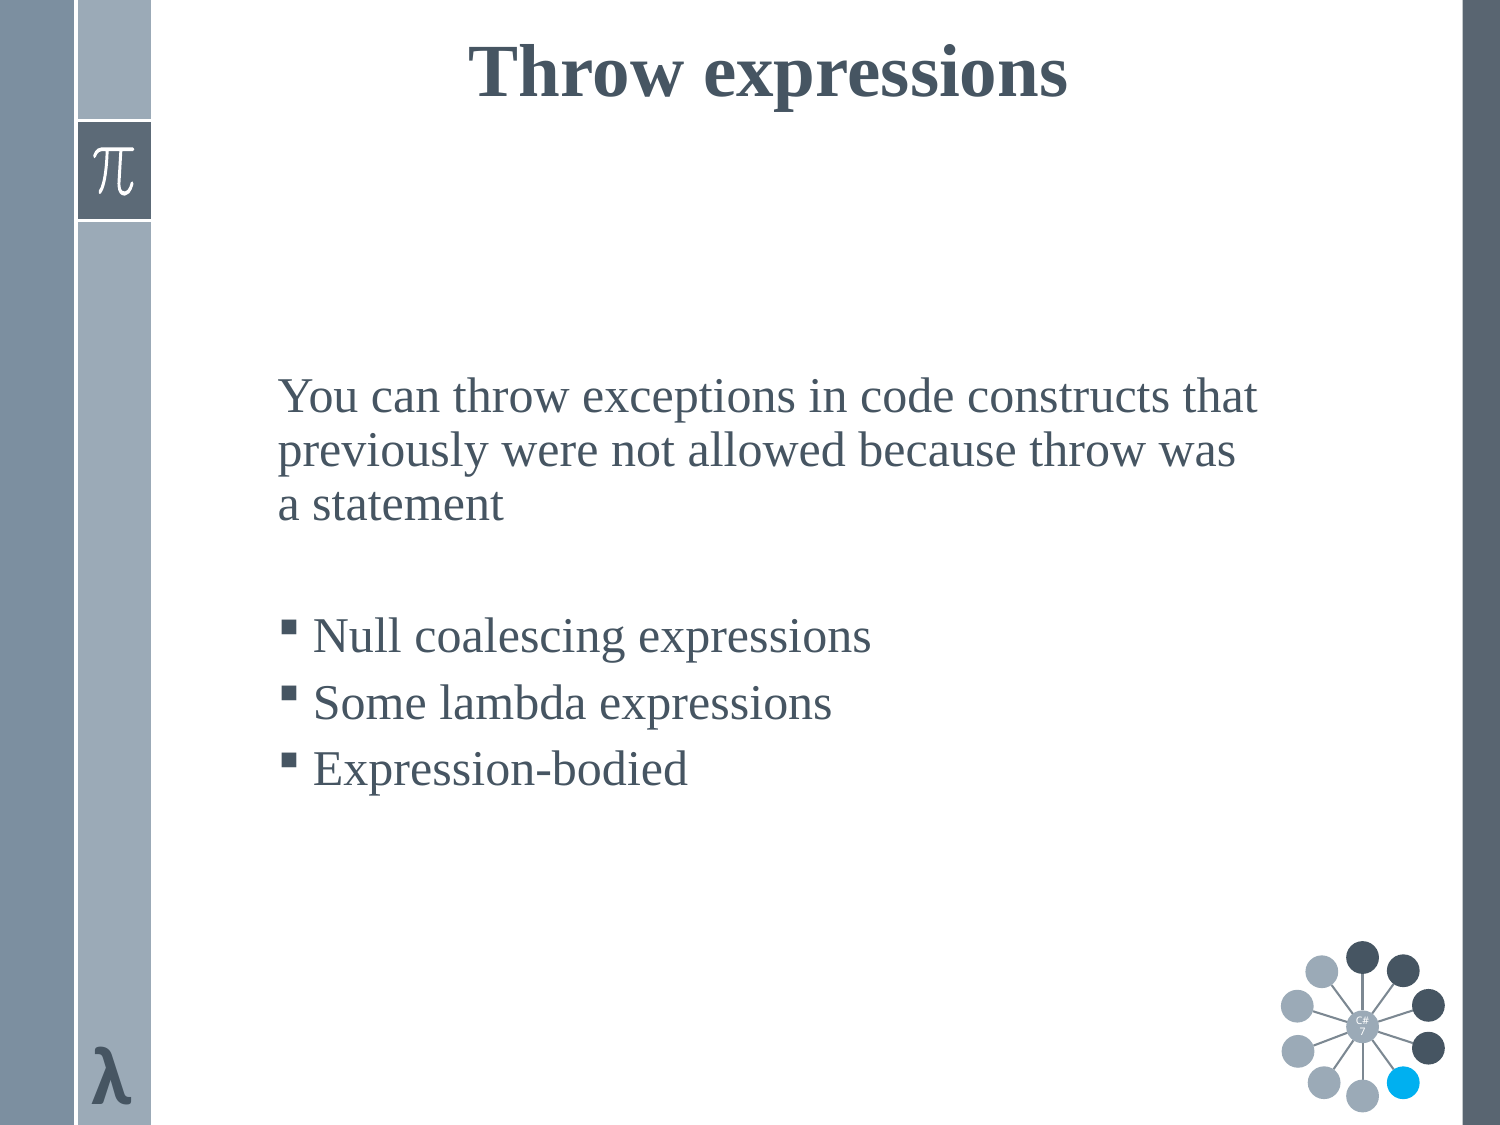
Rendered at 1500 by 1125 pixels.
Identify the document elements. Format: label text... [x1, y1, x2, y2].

text_box λ [76, 1013, 158, 1125]
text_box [1269, 940, 1456, 1114]
text_box Throw expressions [262, 0, 1275, 138]
list You can throw exceptions in code constructs that previously were not allowed because throw was a statement Null coalescing expressions Some lambda expressions Expression-bodied [262, 361, 1275, 861]
